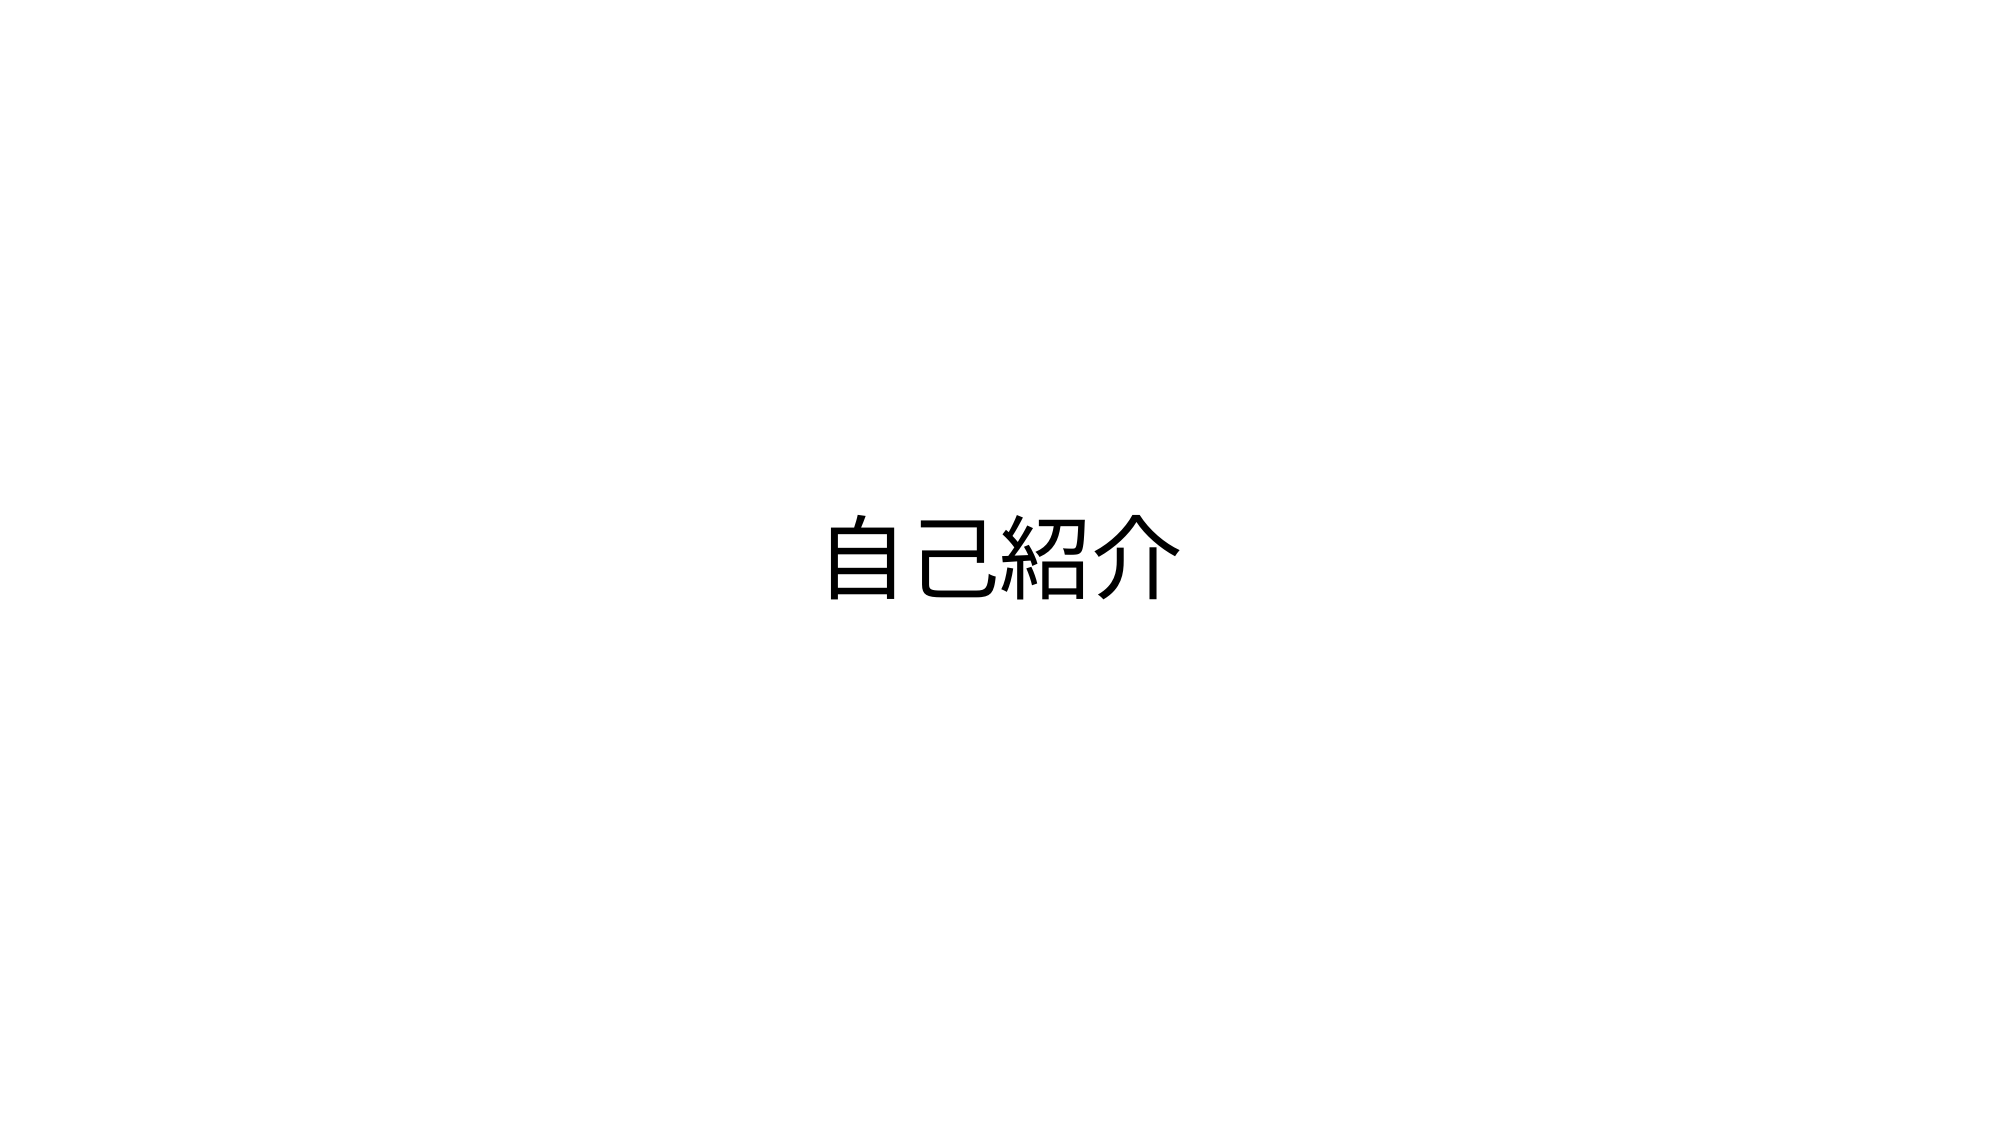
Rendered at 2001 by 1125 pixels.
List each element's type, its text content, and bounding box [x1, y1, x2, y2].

title 自己紹介 [137, 453, 1863, 672]
